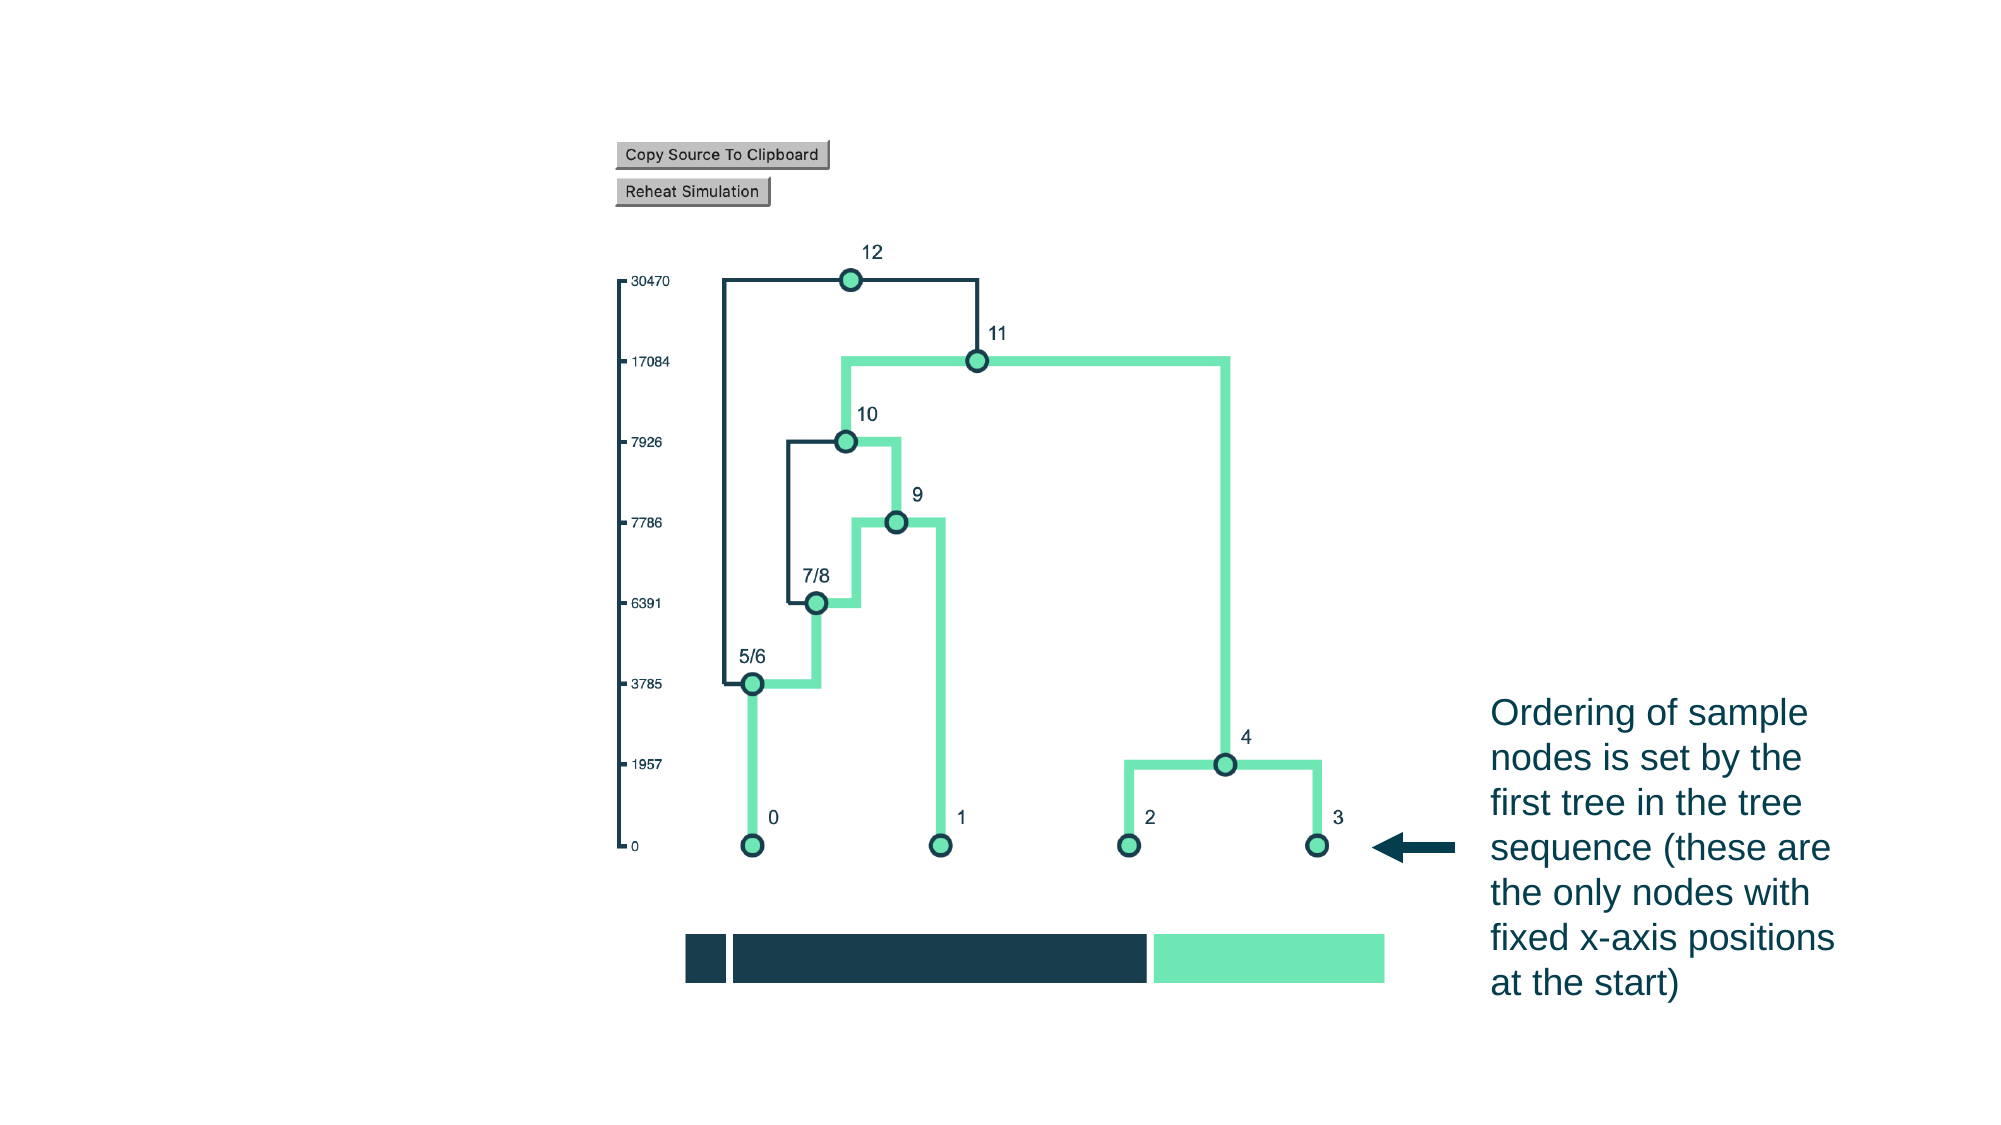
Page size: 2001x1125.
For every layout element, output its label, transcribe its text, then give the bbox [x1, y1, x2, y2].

picture [599, 130, 1401, 995]
text_box Ordering of sample nodes is set by the first tree in the tree sequence (these are the only nodes with fixed x-axis positions at the start) [1475, 680, 1853, 1011]
